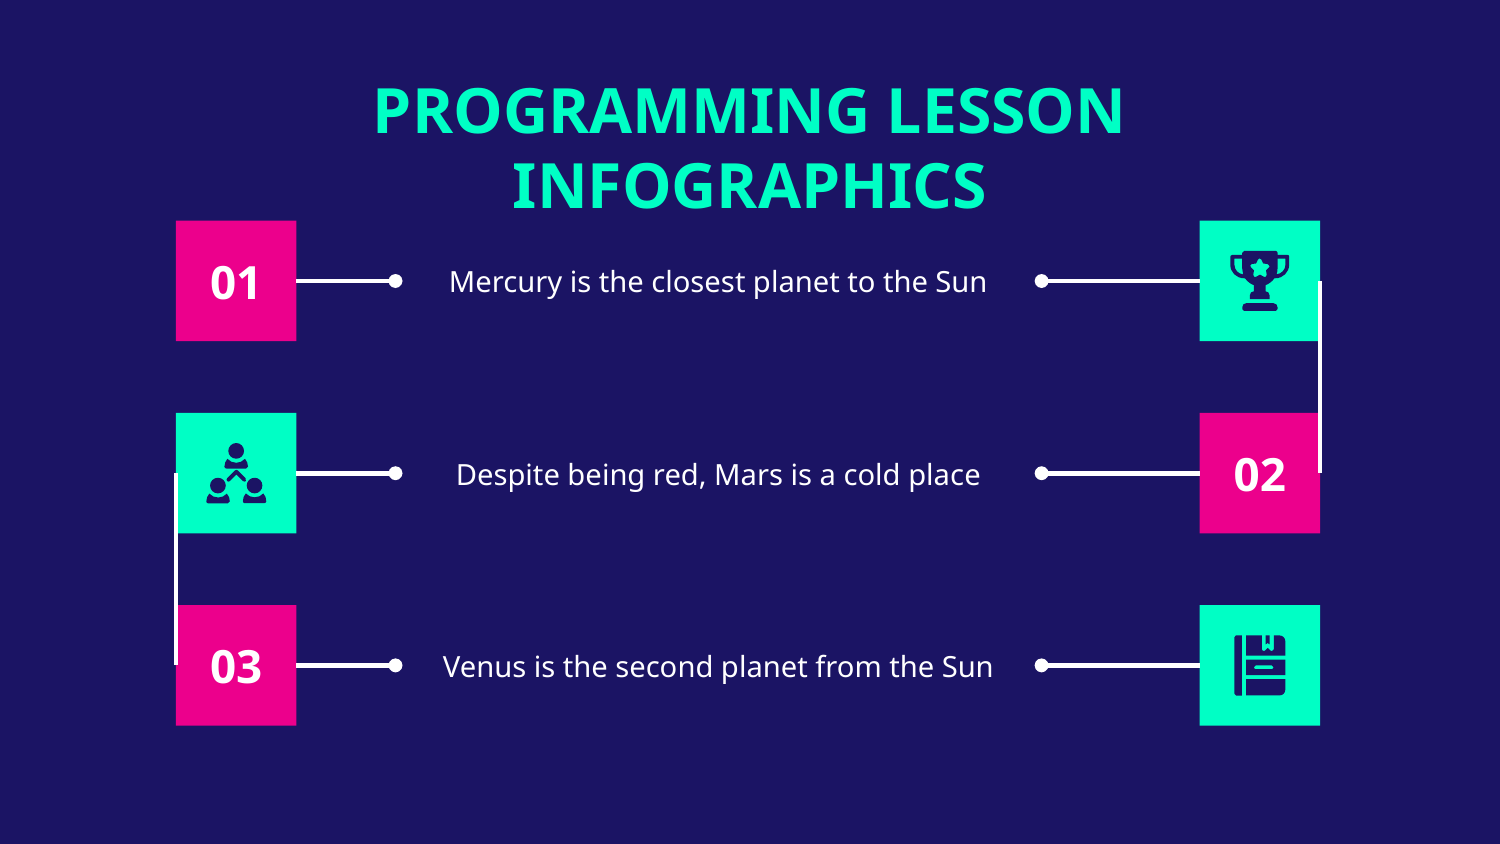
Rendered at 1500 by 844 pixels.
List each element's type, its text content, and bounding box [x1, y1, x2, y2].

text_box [1230, 250, 1290, 312]
text_box [1199, 605, 1321, 726]
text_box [1234, 635, 1286, 696]
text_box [175, 220, 1042, 342]
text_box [205, 442, 267, 504]
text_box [175, 604, 1042, 726]
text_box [395, 412, 1321, 534]
text_box [1199, 220, 1321, 342]
text_box [175, 412, 297, 534]
title PROGRAMMING LESSON INFOGRAPHICS [118, 56, 1382, 166]
